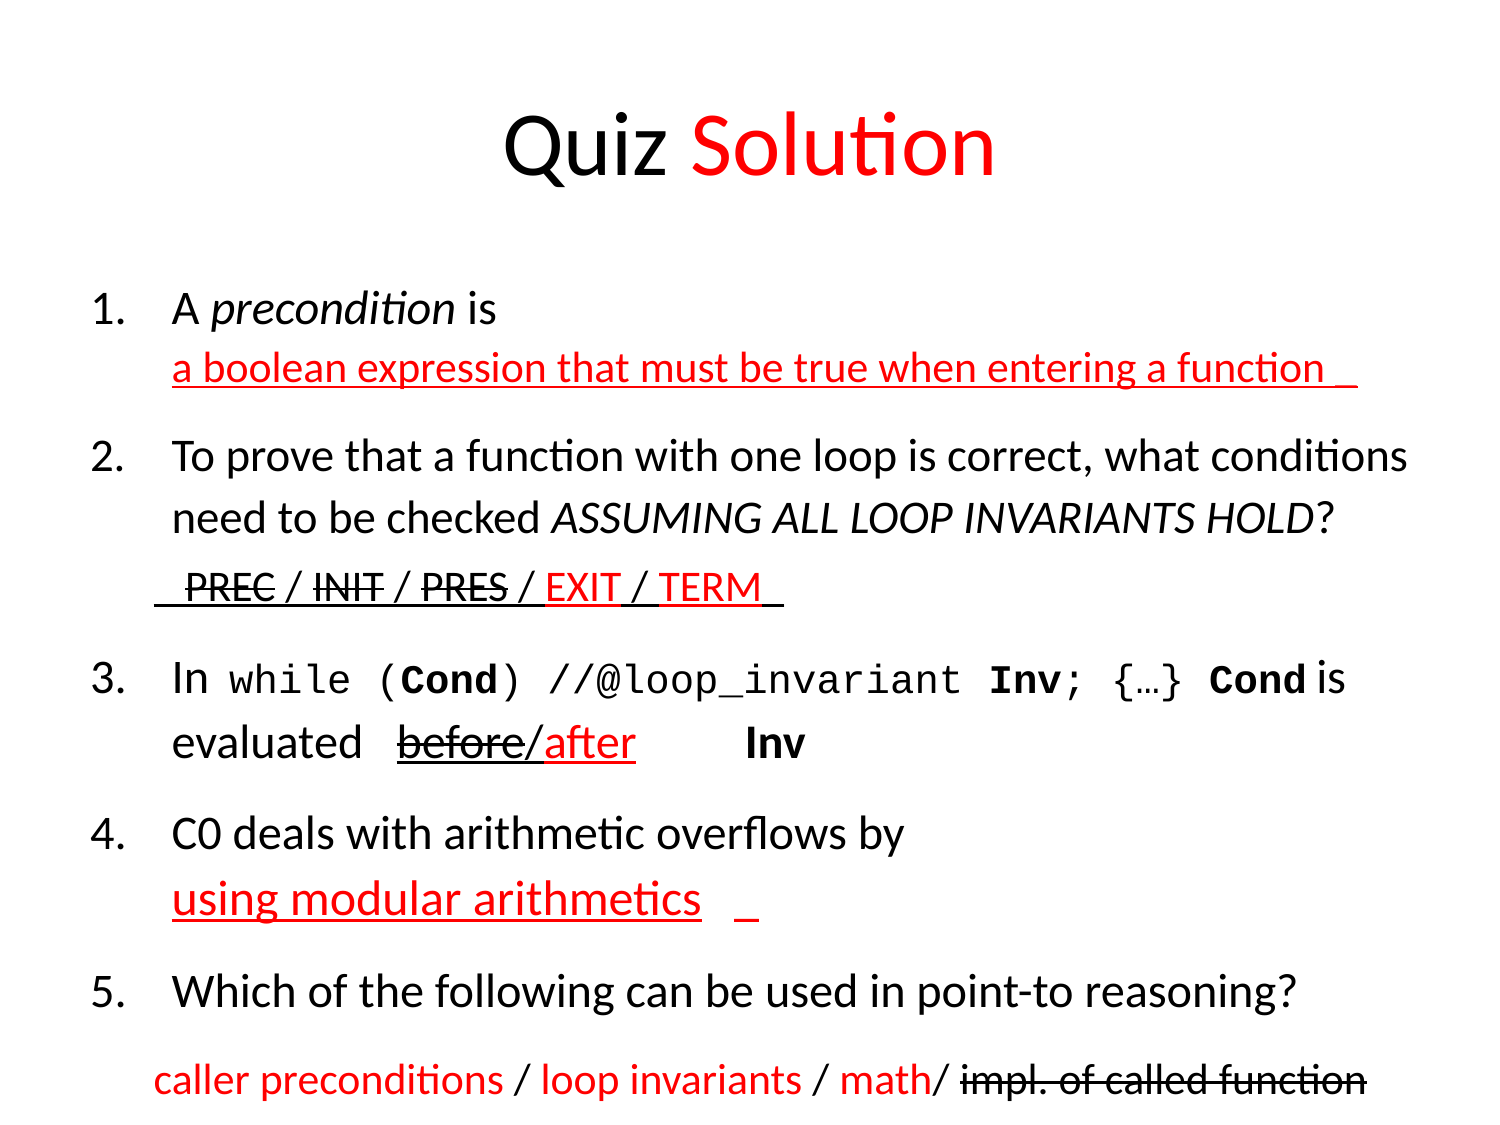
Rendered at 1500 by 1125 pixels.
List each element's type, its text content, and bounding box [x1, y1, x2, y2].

title Quiz Solution [75, 45, 1425, 233]
list A precondition is a boolean expression that must be true when entering a function _ To prove that a function with one loop is correct, what conditions need to be checked ASSUMING ALL LOOP INVARIANTS HOLD? _PREC / INIT / PRES / EXIT / TERM_ In while (Cond) //@loop_invariant Inv; {…} Cond is evaluated before/after Inv C0 deals with arithmetic overflows by using modular arithmetics _ Which of the following can be used in point-to reasoning? caller preconditions / loop invariants / math/ impl. of called function [75, 262, 1500, 1125]
